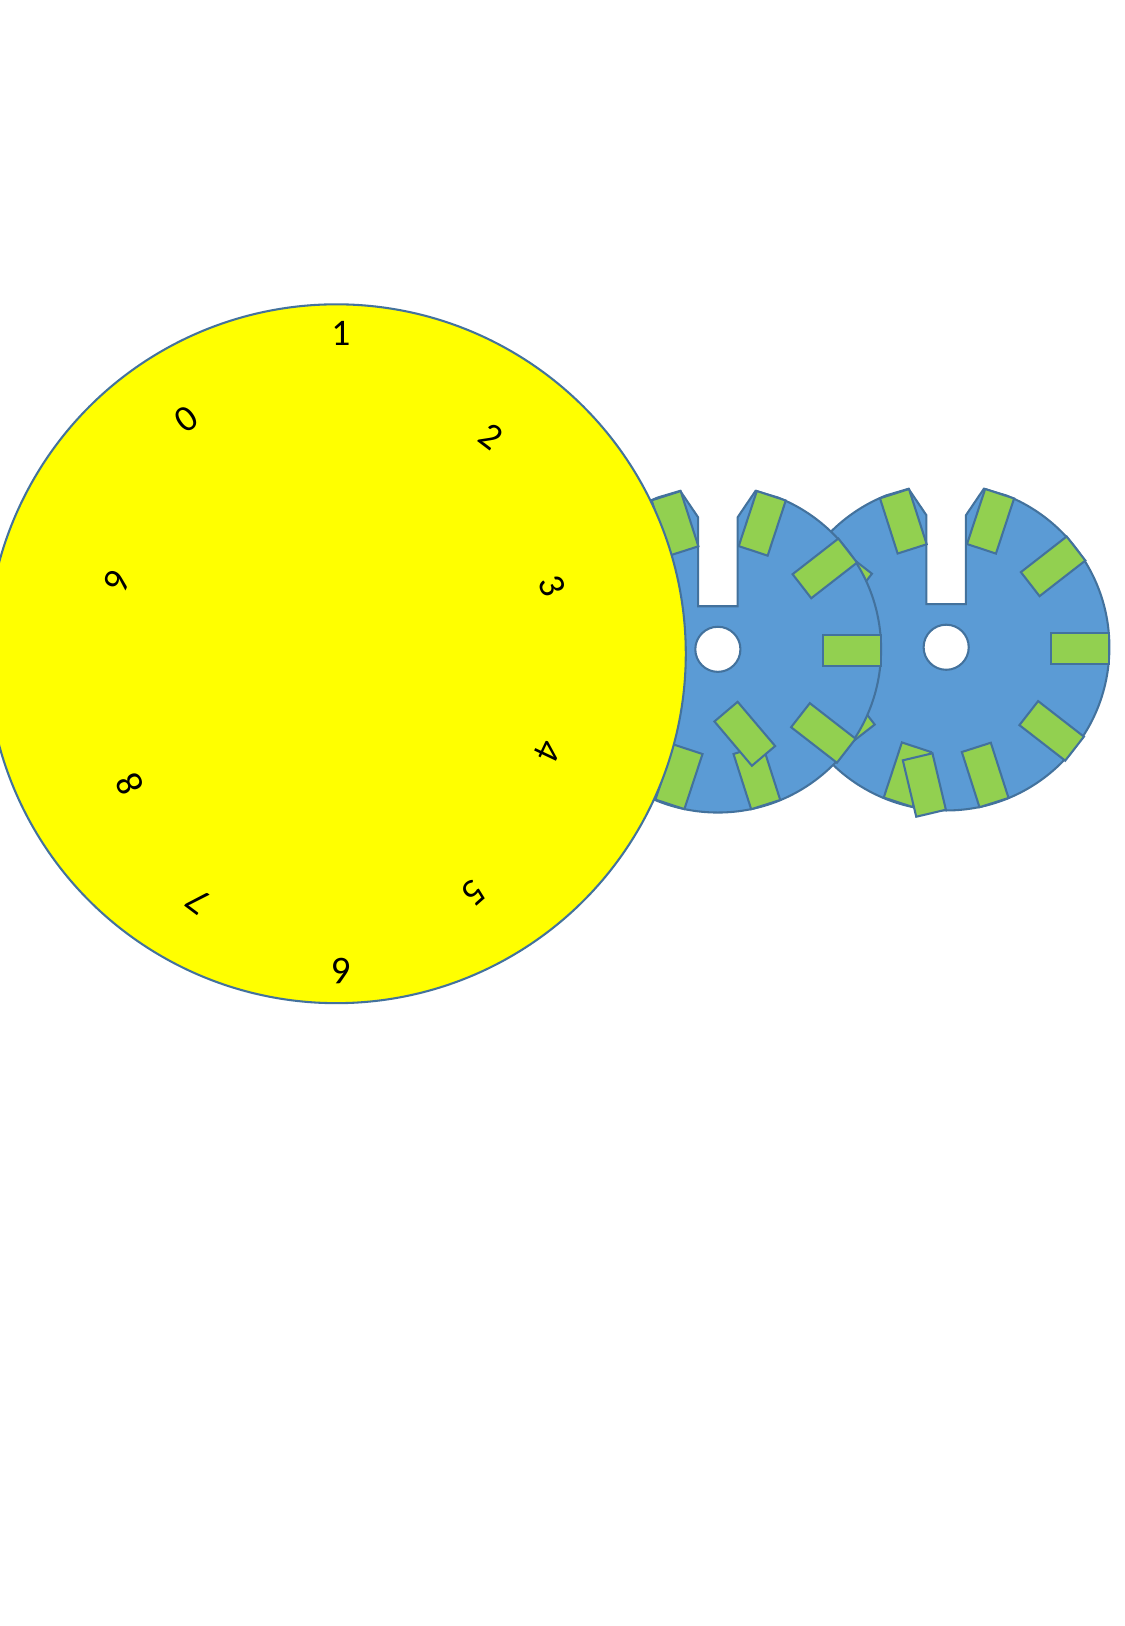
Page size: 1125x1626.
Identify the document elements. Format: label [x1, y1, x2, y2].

text_box [782, 488, 1110, 811]
text_box [0, 300, 686, 1004]
text_box [686, 490, 882, 813]
text_box [913, 811, 945, 818]
